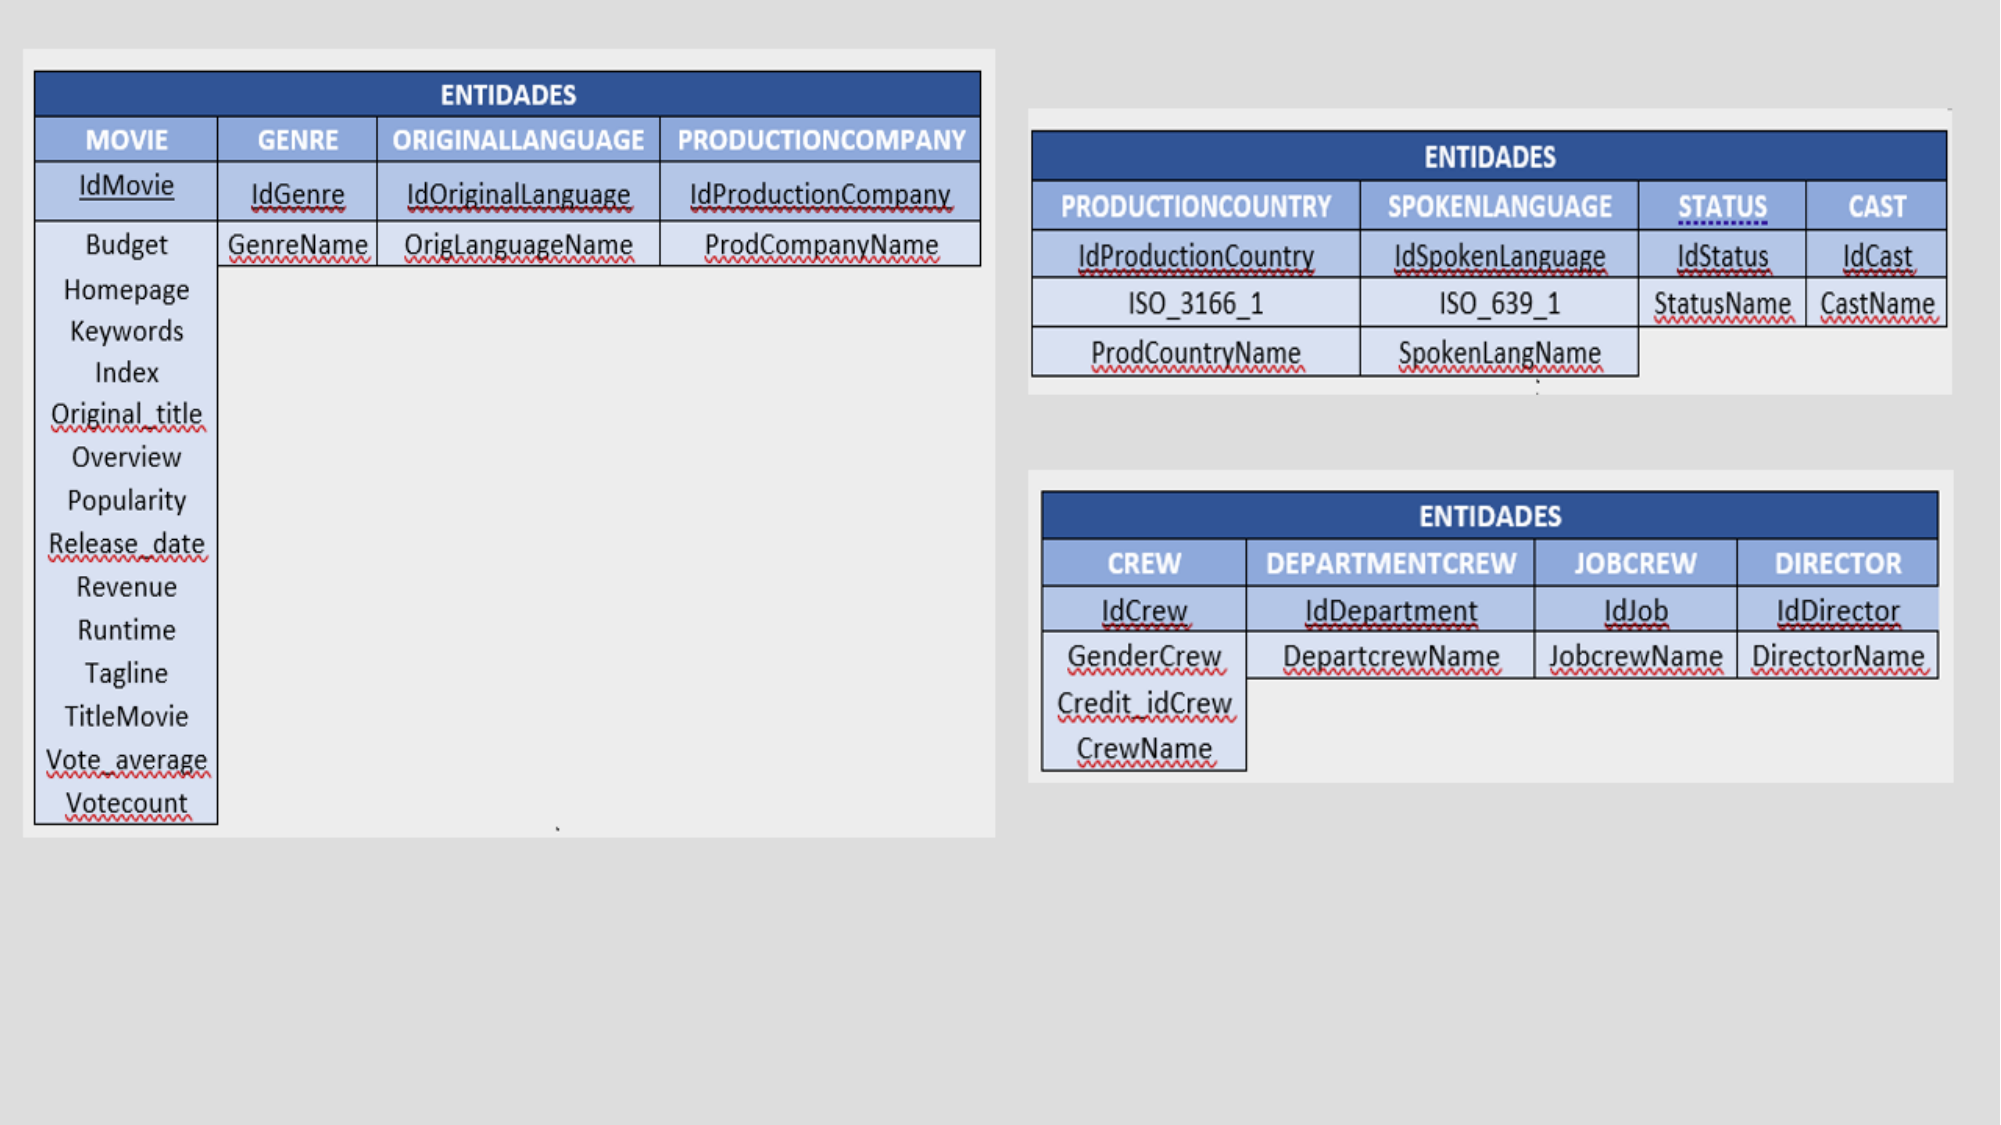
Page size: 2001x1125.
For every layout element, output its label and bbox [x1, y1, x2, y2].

picture [6, 10, 1979, 899]
